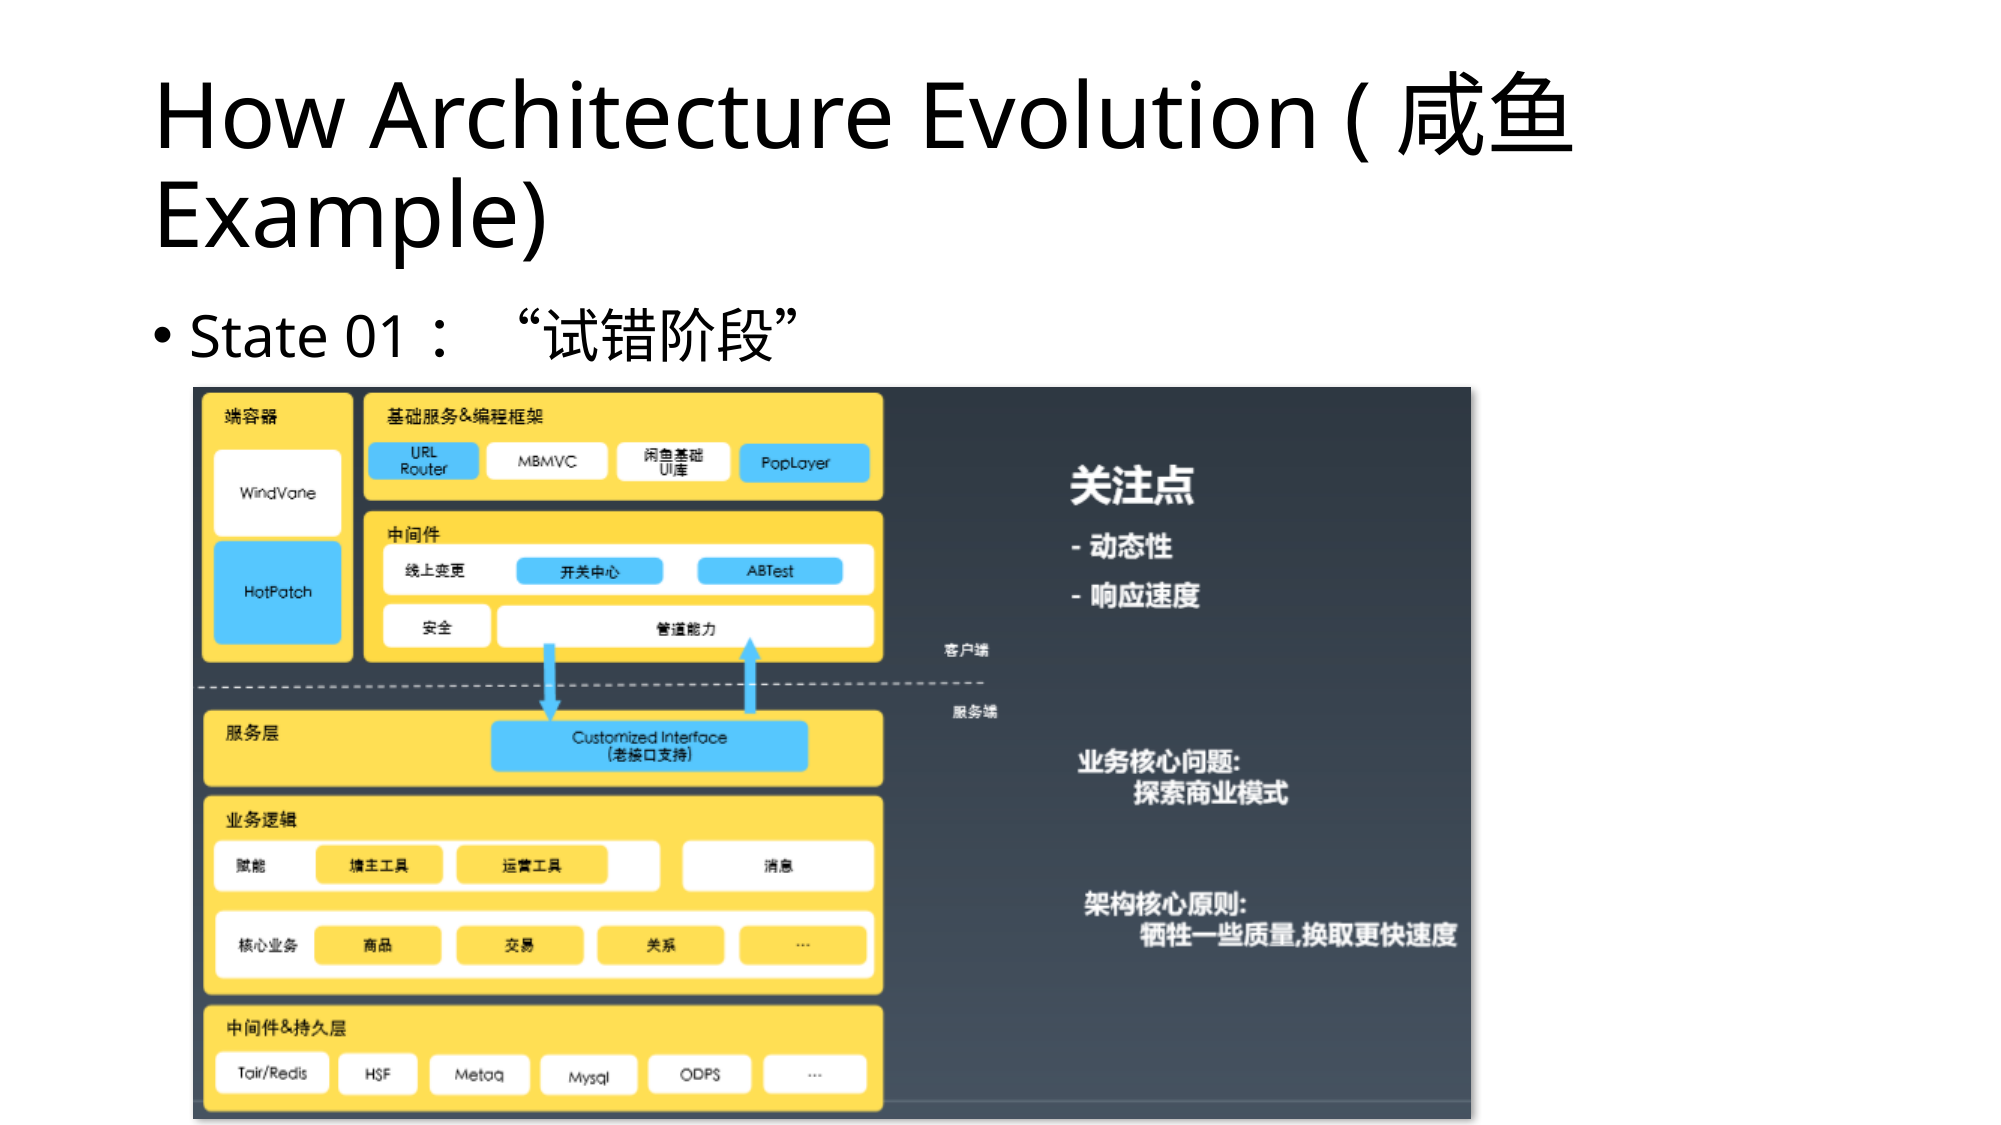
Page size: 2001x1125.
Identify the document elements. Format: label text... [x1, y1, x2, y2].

list State 01：“试错阶段” [137, 299, 1863, 1014]
title How Architecture Evolution (咸鱼Example) [137, 59, 1863, 278]
picture [193, 387, 1471, 1119]
